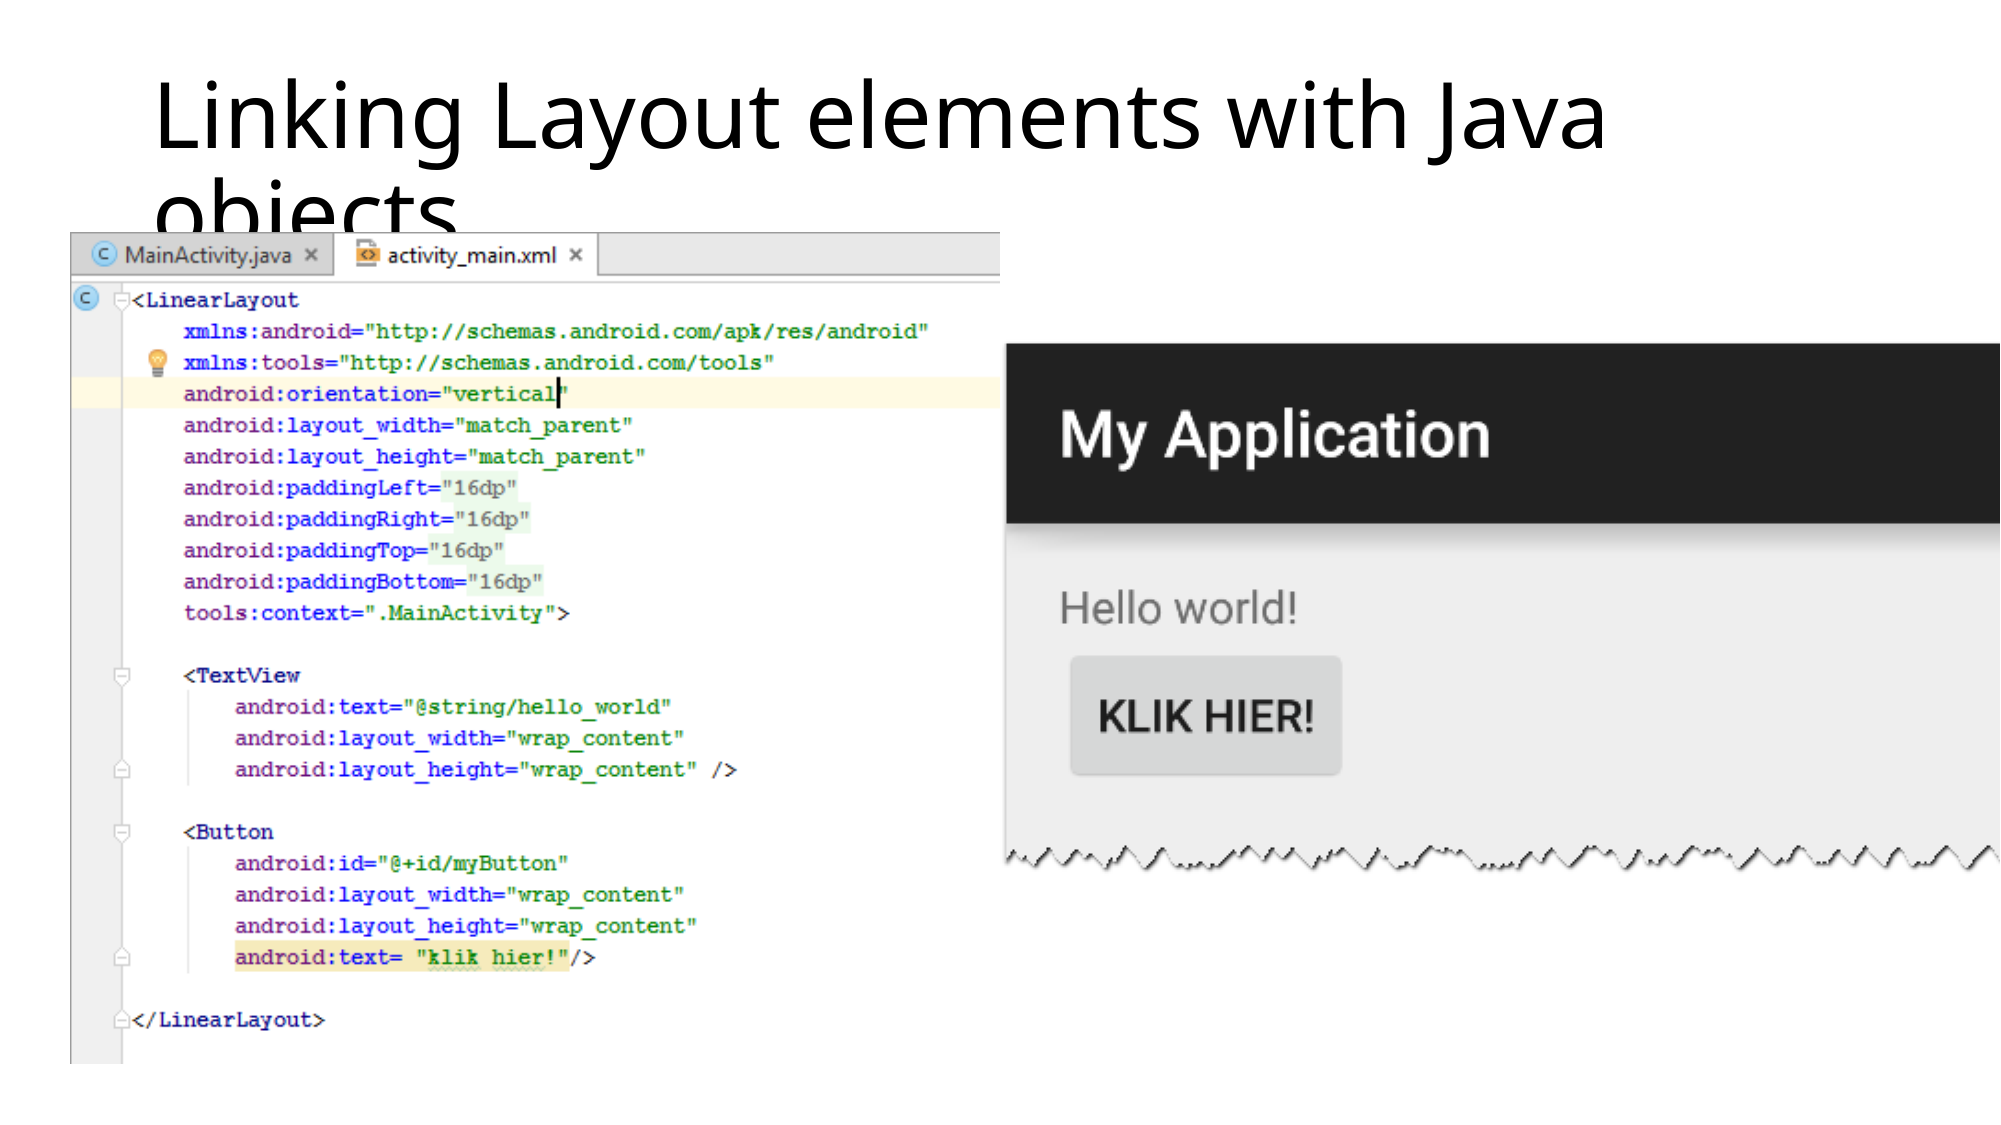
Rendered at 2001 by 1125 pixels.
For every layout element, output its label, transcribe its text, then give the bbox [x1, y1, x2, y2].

title Linking Layout elements with Java objects [137, 59, 1863, 278]
picture [69, 232, 1000, 1064]
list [1000, 338, 2000, 888]
